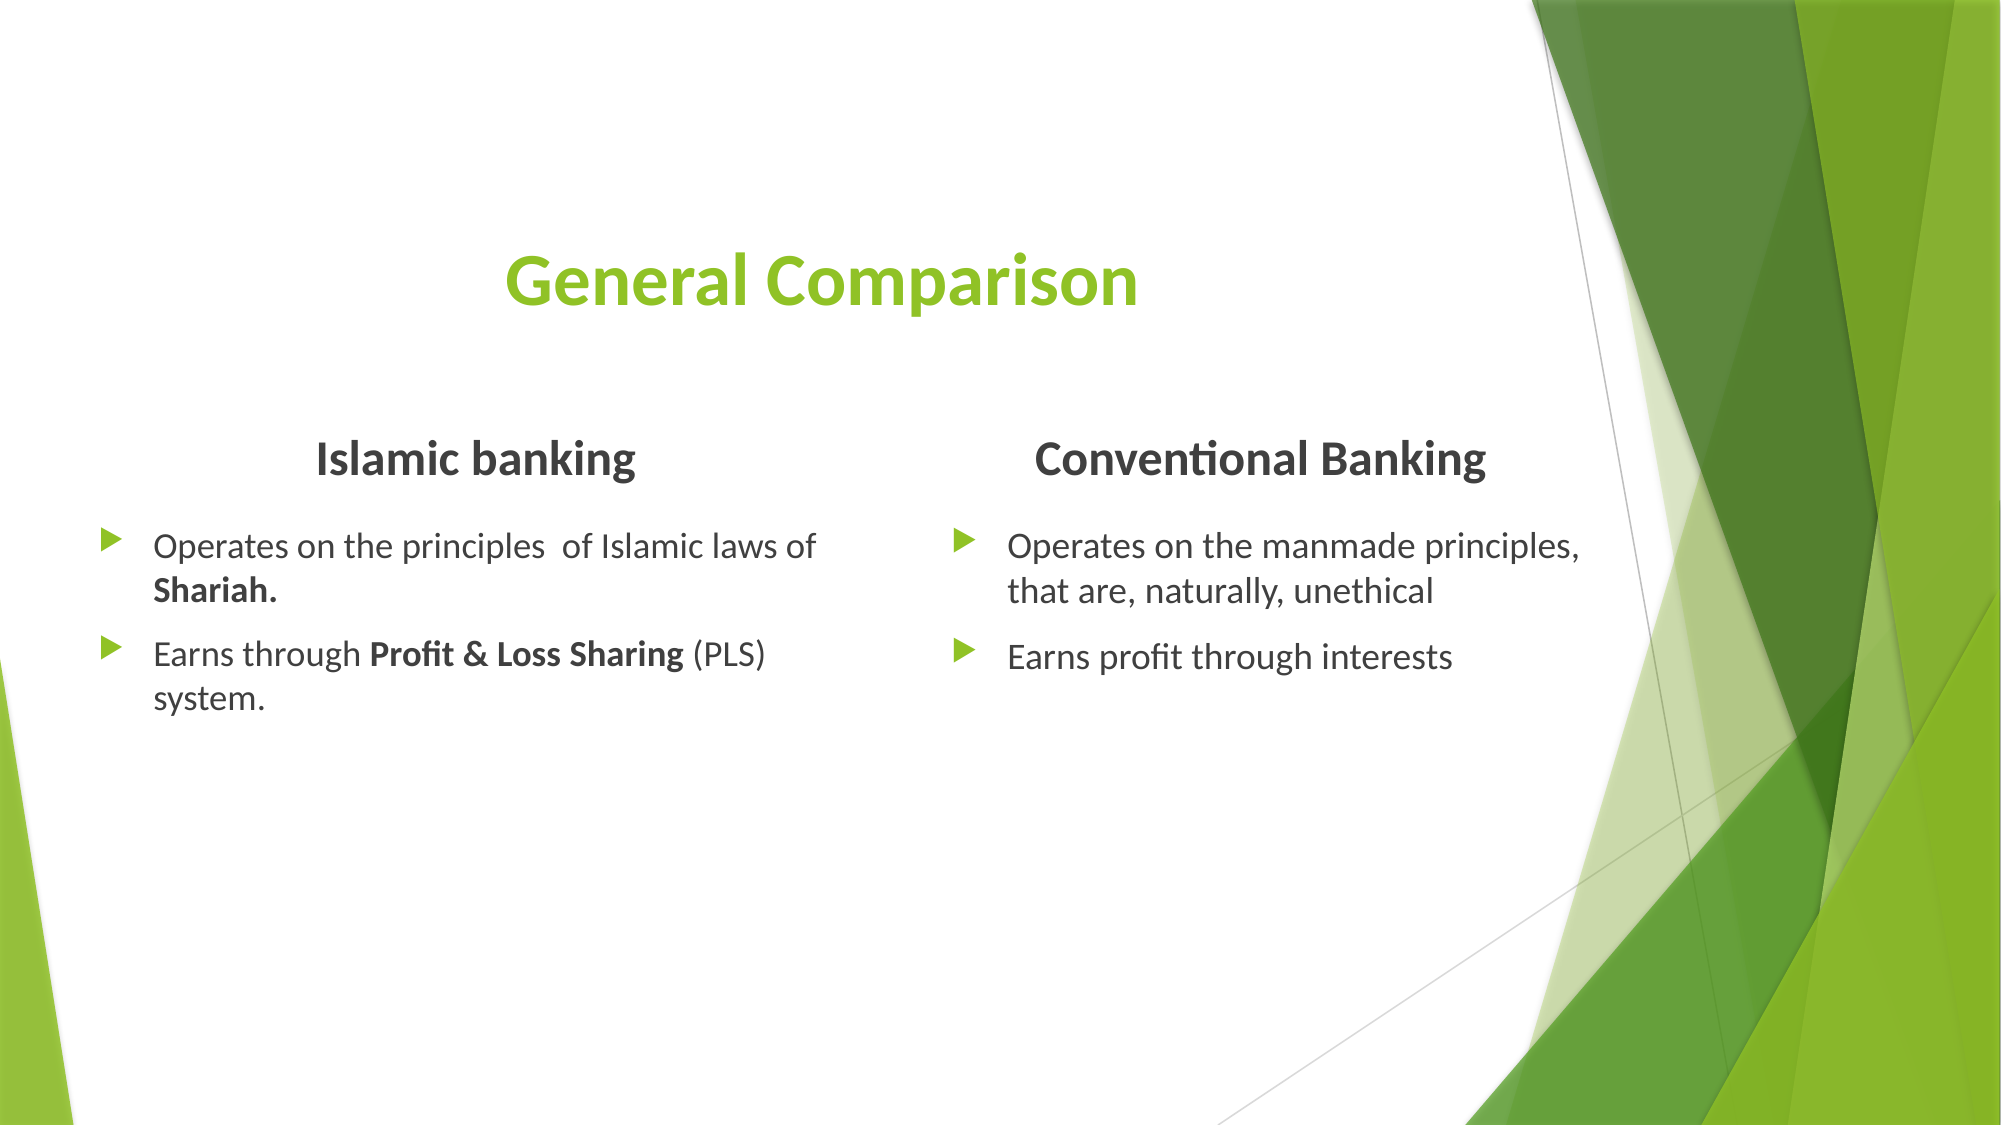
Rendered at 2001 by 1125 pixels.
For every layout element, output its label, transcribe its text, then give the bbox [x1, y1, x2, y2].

title General Comparison [423, 223, 1223, 358]
list Operates on the principles of Islamic laws of Shariah. Earns through Profit & Loss Sharing (PLS) system. [83, 513, 843, 727]
list Islamic banking [40, 358, 823, 494]
list Operates on the manmade principles, that are, naturally, unethical Earns profit through interests [935, 513, 1629, 727]
list Conventional Banking [823, 358, 1699, 494]
